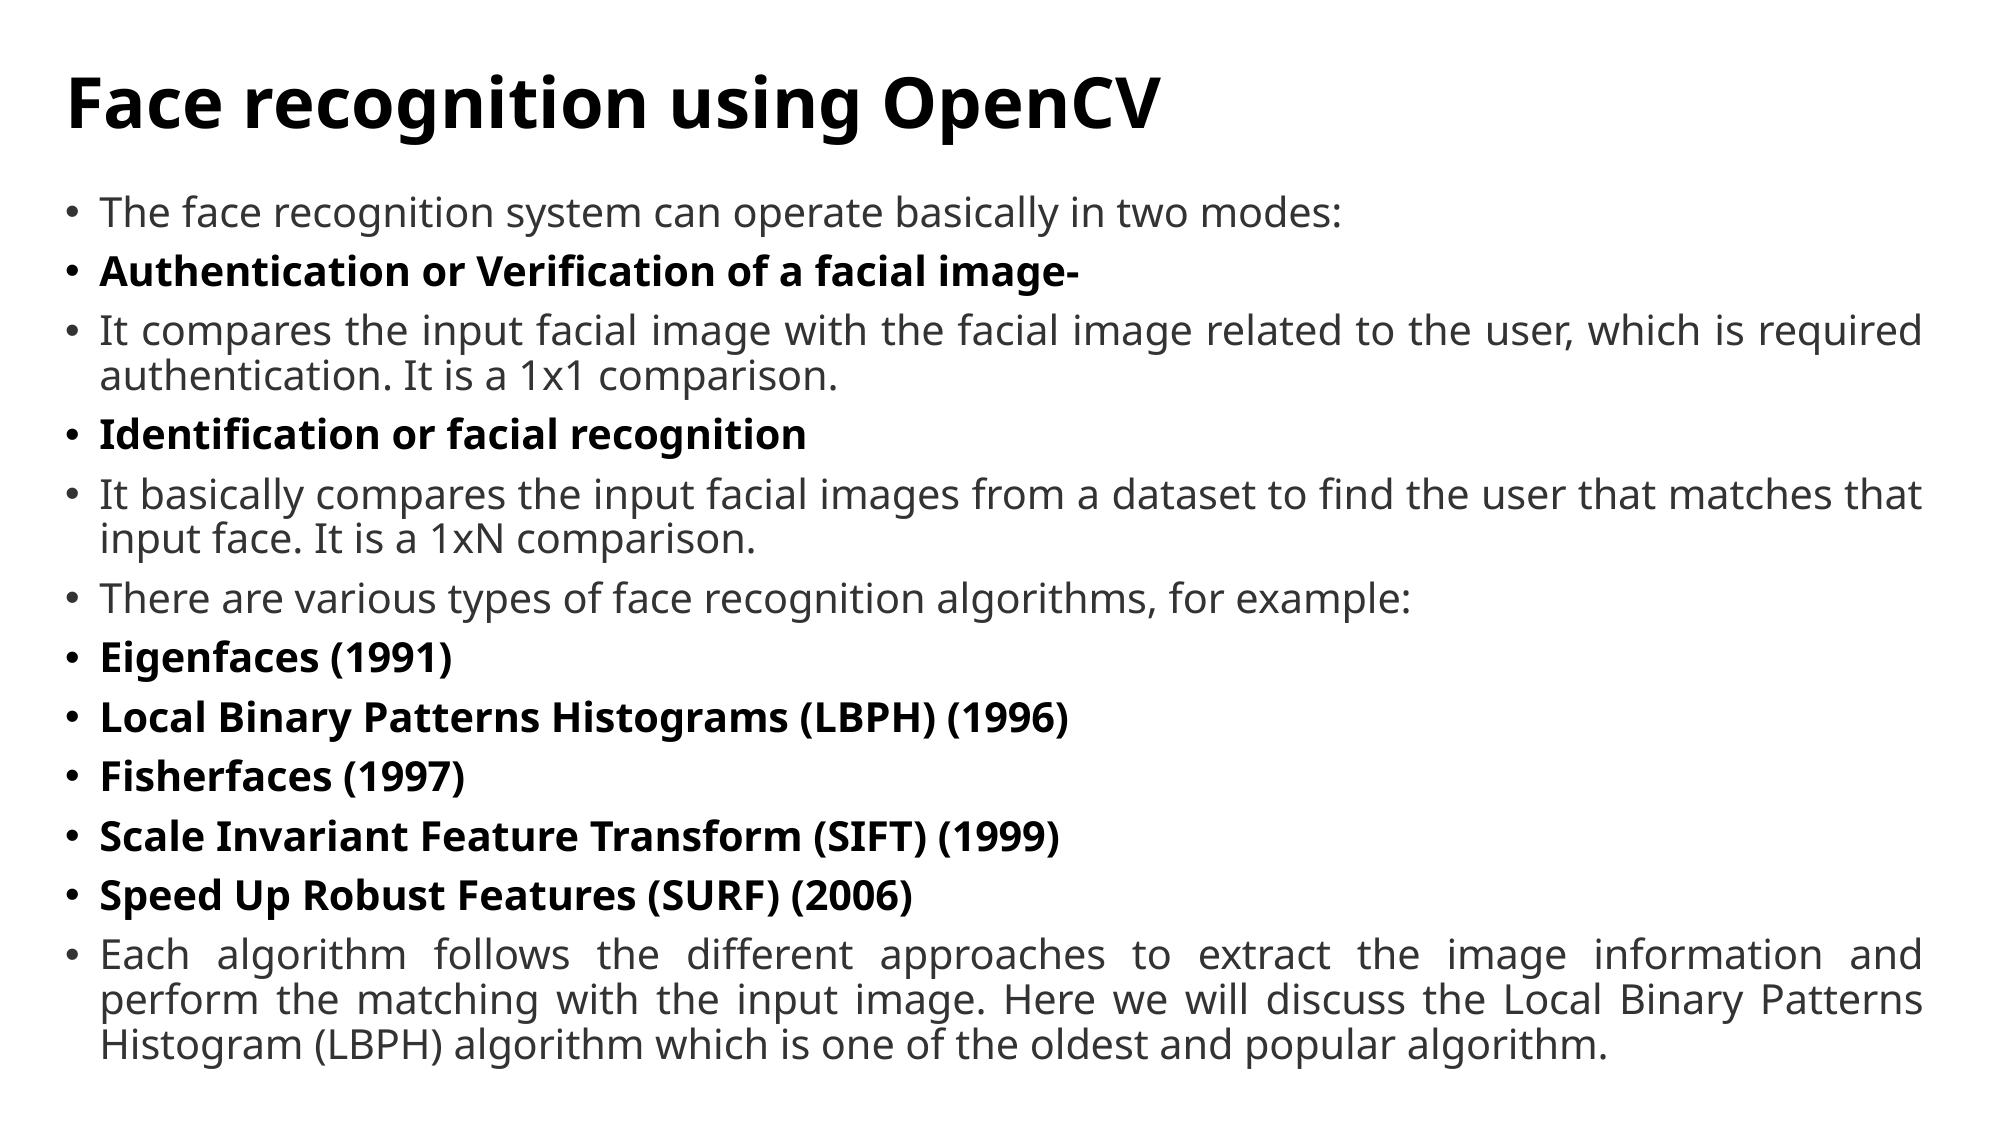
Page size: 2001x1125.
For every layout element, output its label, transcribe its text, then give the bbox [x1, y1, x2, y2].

list The face recognition system can operate basically in two modes: Authentication or Verification of a facial image- It compares the input facial image with the facial image related to the user, which is required authentication. It is a 1x1 comparison. Identification or facial recognition It basically compares the input facial images from a dataset to find the user that matches that input face. It is a 1xN comparison. There are various types of face recognition algorithms, for example: Eigenfaces (1991) Local Binary Patterns Histograms (LBPH) (1996) Fisherfaces (1997) Scale Invariant Feature Transform (SIFT) (1999) Speed Up Robust Features (SURF) (2006) Each algorithm follows the different approaches to extract the image information and perform the matching with the input image. Here we will discuss the Local Binary Patterns Histogram (LBPH) algorithm which is one of the oldest and popular algorithm. [50, 183, 1940, 1084]
title Face recognition using OpenCV [50, 59, 1940, 152]
